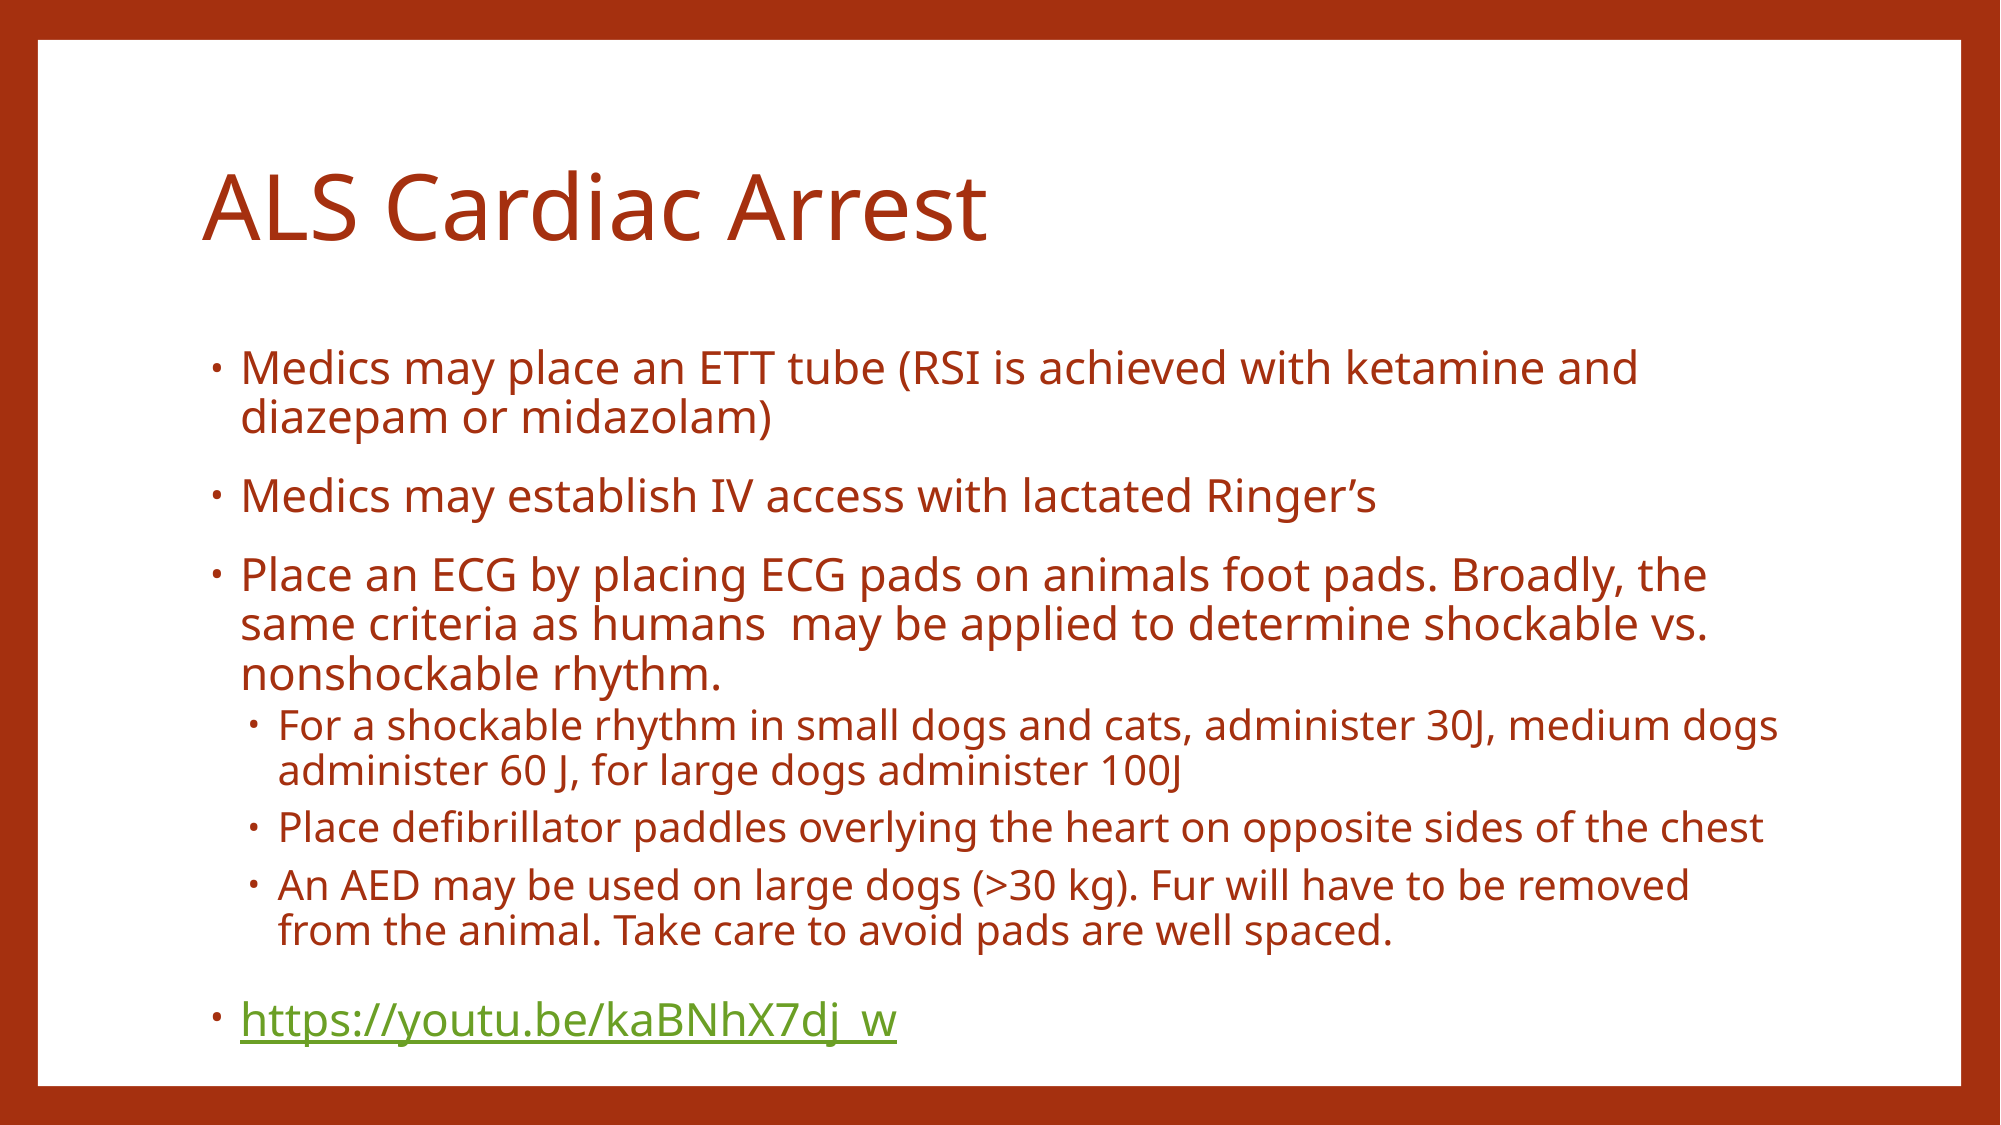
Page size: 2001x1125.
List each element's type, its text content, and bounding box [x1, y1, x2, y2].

list Medics may place an ETT tube (RSI is achieved with ketamine and diazepam or midazolam) Medics may establish IV access with lactated Ringer’s Place an ECG by placing ECG pads on animals foot pads. Broadly, the same criteria as humans may be applied to determine shockable vs. nonshockable rhythm. For a shockable rhythm in small dogs and cats, administer 30J, medium dogs administer 60 J, for large dogs administer 100J Place defibrillator paddles overlying the heart on opposite sides of the chest An AED may be used on large dogs (>30 kg). Fur will have to be removed from the animal. Take care to avoid pads are well spaced. https://youtu.be/kaBNhX7dj_w [187, 337, 1808, 1000]
title ALS Cardiac Arrest [187, 99, 1808, 323]
